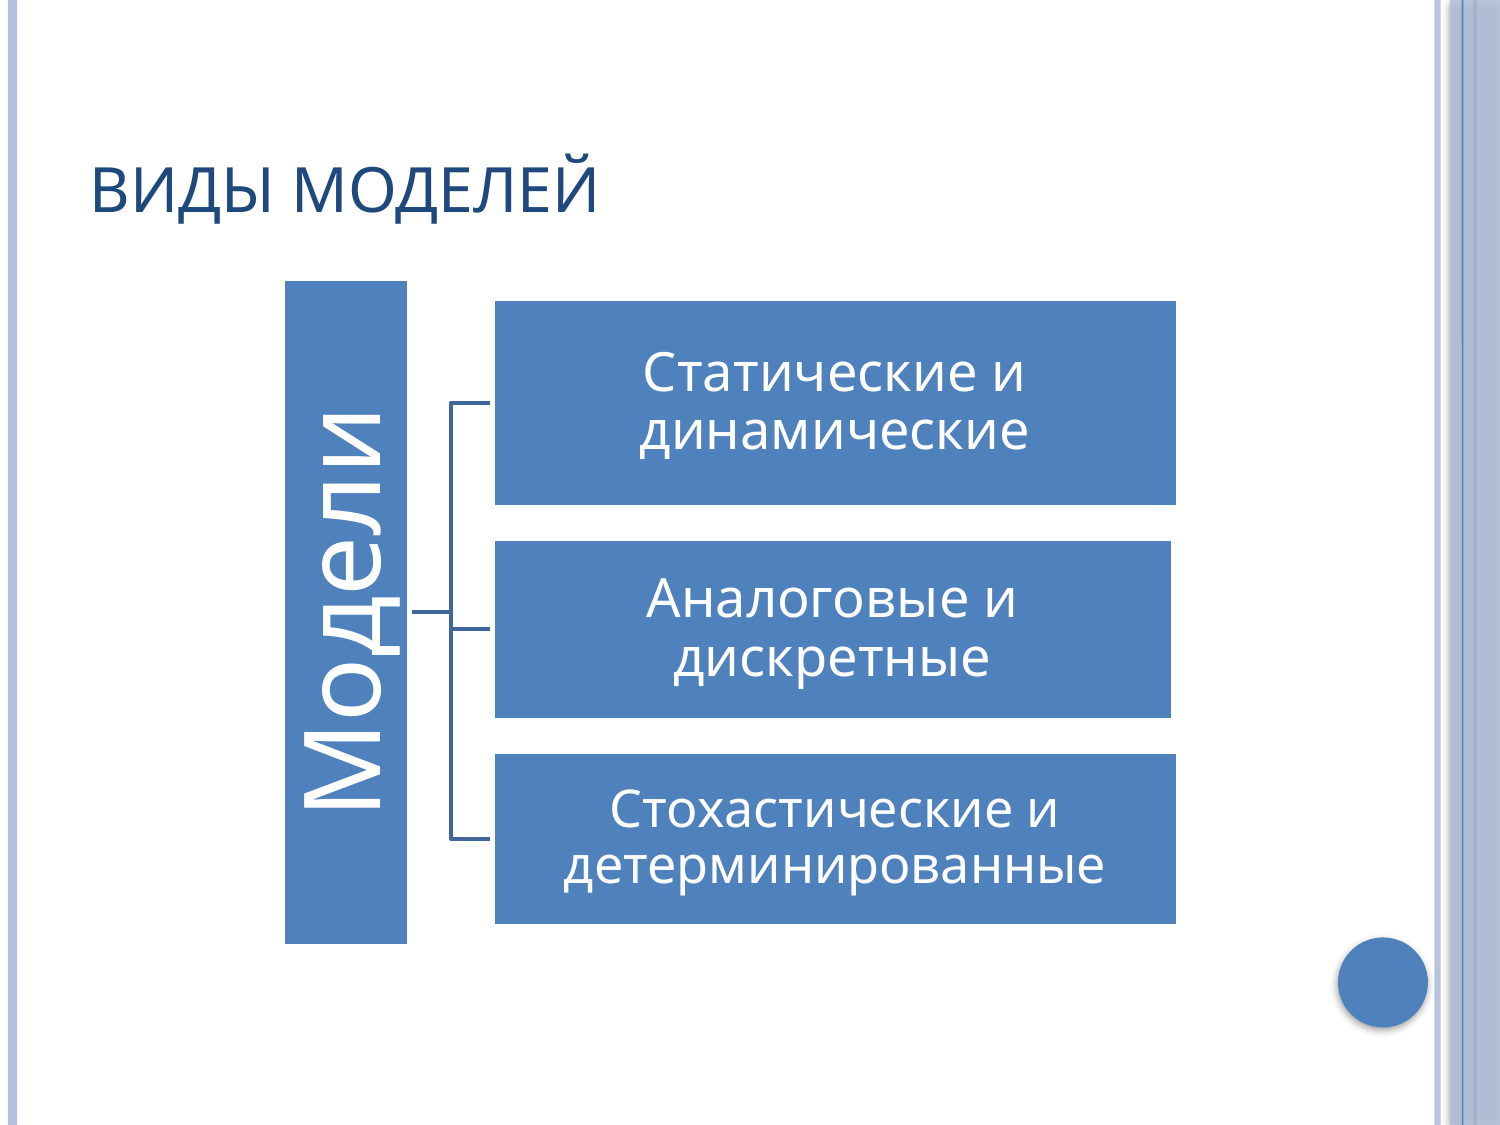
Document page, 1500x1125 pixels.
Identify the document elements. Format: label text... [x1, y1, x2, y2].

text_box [229, 278, 1231, 947]
title Виды моделей [75, 45, 1300, 233]
